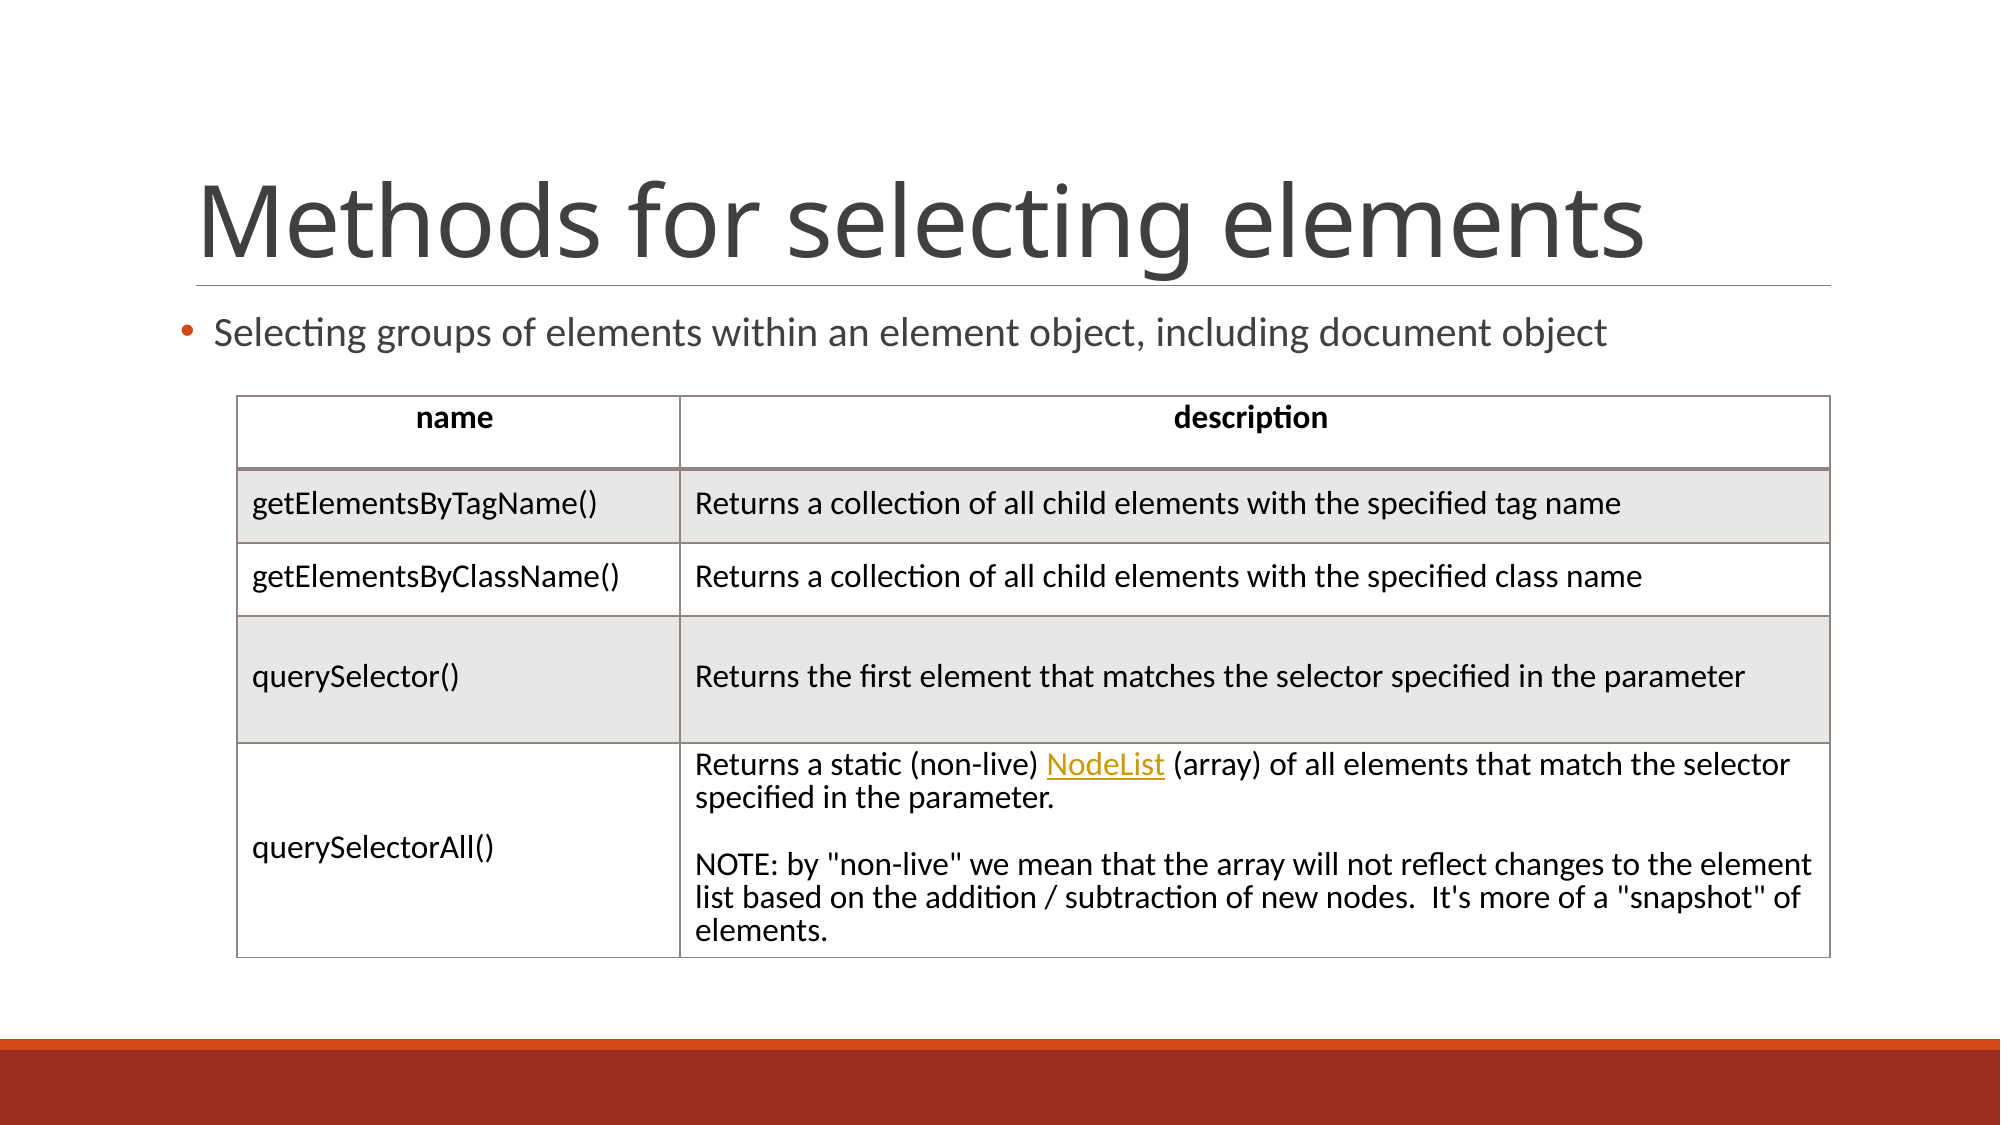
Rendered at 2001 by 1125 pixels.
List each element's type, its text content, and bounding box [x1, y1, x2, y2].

title Methods for selecting elements [180, 47, 1830, 285]
table_header description [681, 397, 1829, 467]
table_cell Returns a collection of all child elements with the specified class name [681, 544, 1829, 615]
list Selecting groups of elements within an element object, including document object [180, 302, 1830, 963]
table_cell getElementsByClassName() [238, 544, 679, 615]
table_header name [238, 397, 679, 467]
table_cell querySelectorAll() [238, 744, 679, 957]
table_cell Returns a collection of all child elements with the specified tag name [681, 471, 1829, 542]
table_cell Returns a static (non-live) NodeList (array) of all elements that match the selector specified in the parameter. NOTE: by "non-live" we mean that the array will not reflect changes to the element list based on the addition / subtraction of new nodes. It's more of a "snapshot" of elements. [681, 744, 1829, 957]
table_cell Returns the first element that matches the selector specified in the parameter [681, 617, 1829, 742]
table_cell getElementsByTagName() [238, 471, 679, 542]
table_cell querySelector() [238, 617, 679, 742]
